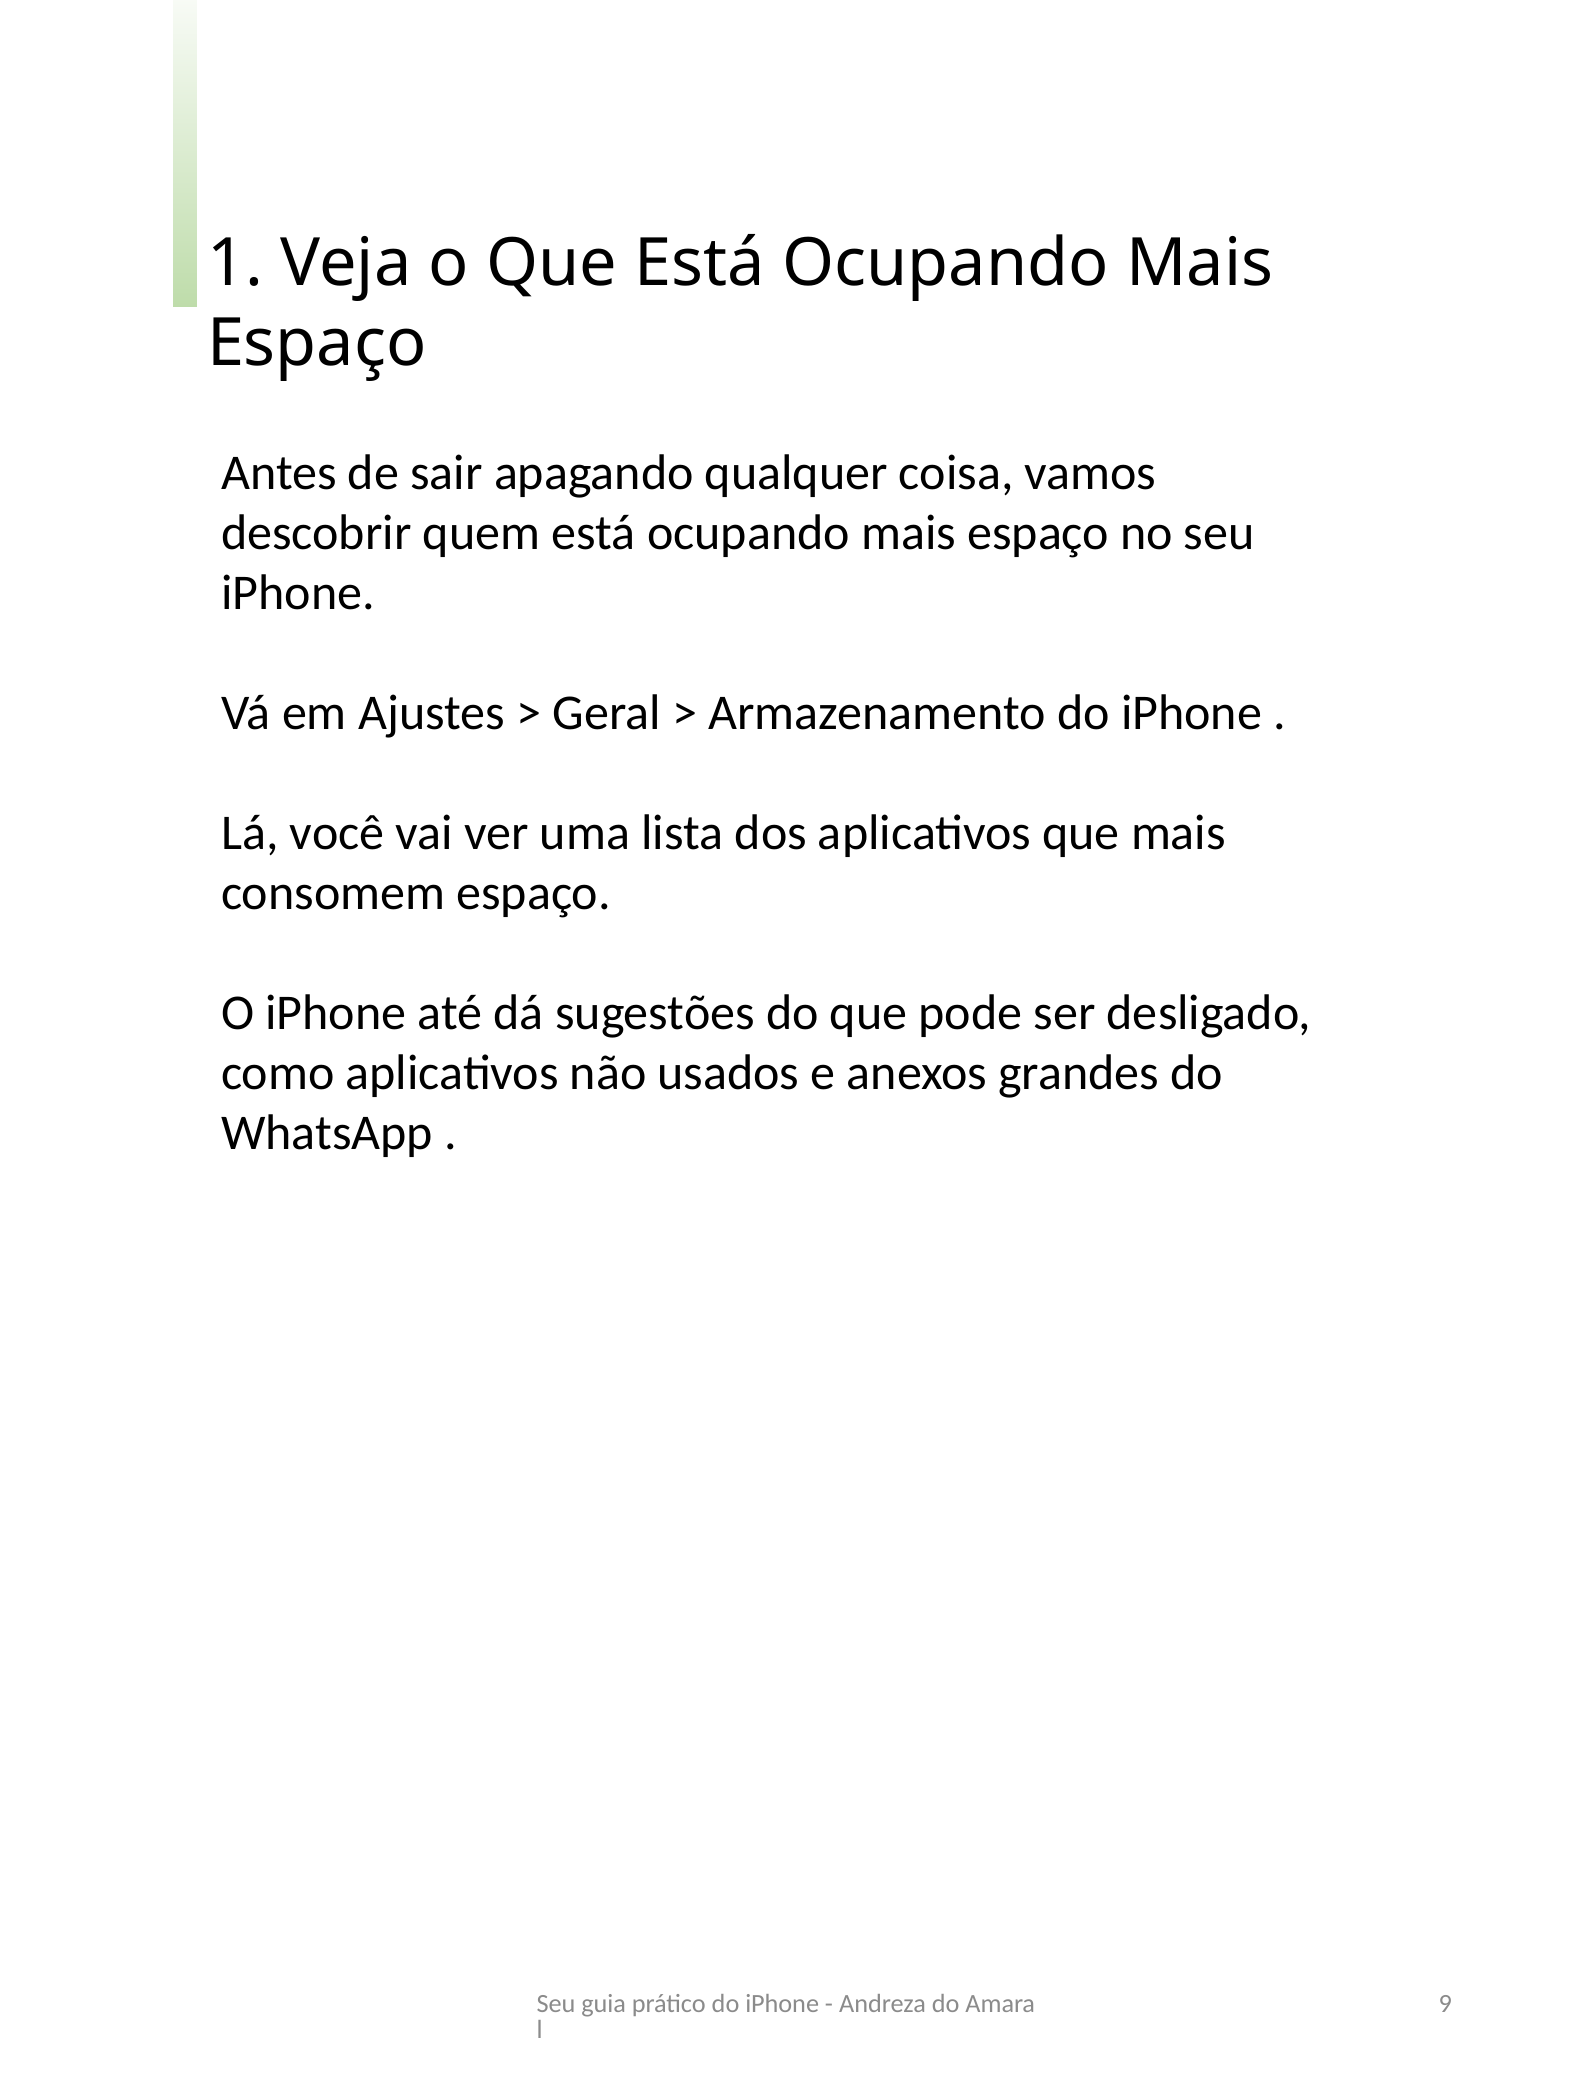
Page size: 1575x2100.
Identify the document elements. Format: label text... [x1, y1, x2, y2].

footer Seu guia prático do iPhone - Andreza do Amaral [521, 1946, 1054, 2059]
text_box Antes de sair apagando qualquer coisa, vamos descobrir quem está ocupando mais espaço no seu iPhone. Vá em Ajustes > Geral > Armazenamento do iPhone . Lá, você vai ver uma lista dos aplicativos que mais consomem espaço. O iPhone até dá sugestões do que pode ser desligado, como aplicativos não usados ​​e anexos grandes do WhatsApp . [206, 431, 1369, 1167]
slide_number 9 [1112, 1946, 1467, 2059]
text_box 1. Veja o Que Está Ocupando Mais Espaço [192, 211, 1355, 386]
text_box [172, 0, 198, 308]
